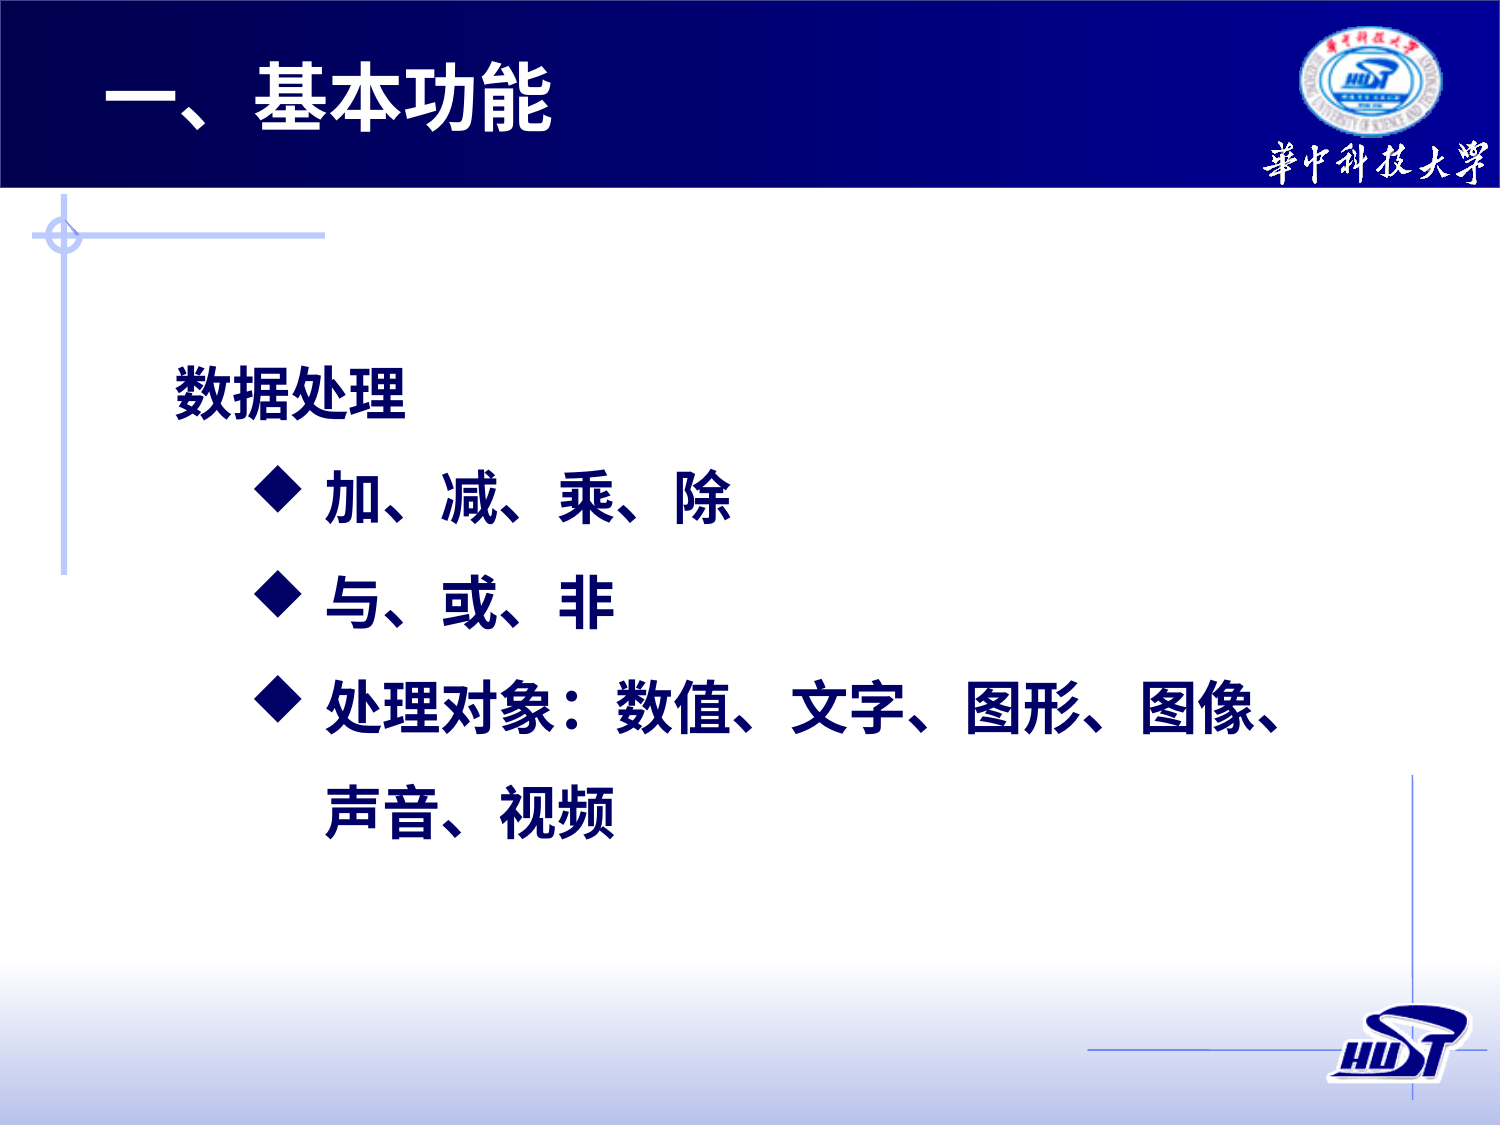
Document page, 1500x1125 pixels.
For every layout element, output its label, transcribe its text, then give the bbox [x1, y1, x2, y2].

picture [1262, 140, 1488, 185]
text_box 一、基本功能 [88, 42, 1282, 148]
picture [1299, 26, 1443, 138]
text_box 数据处理 加、减、乘、除 与、或、非 处理对象：数值、文字、图形、图像、声音、视频 [159, 314, 1358, 902]
